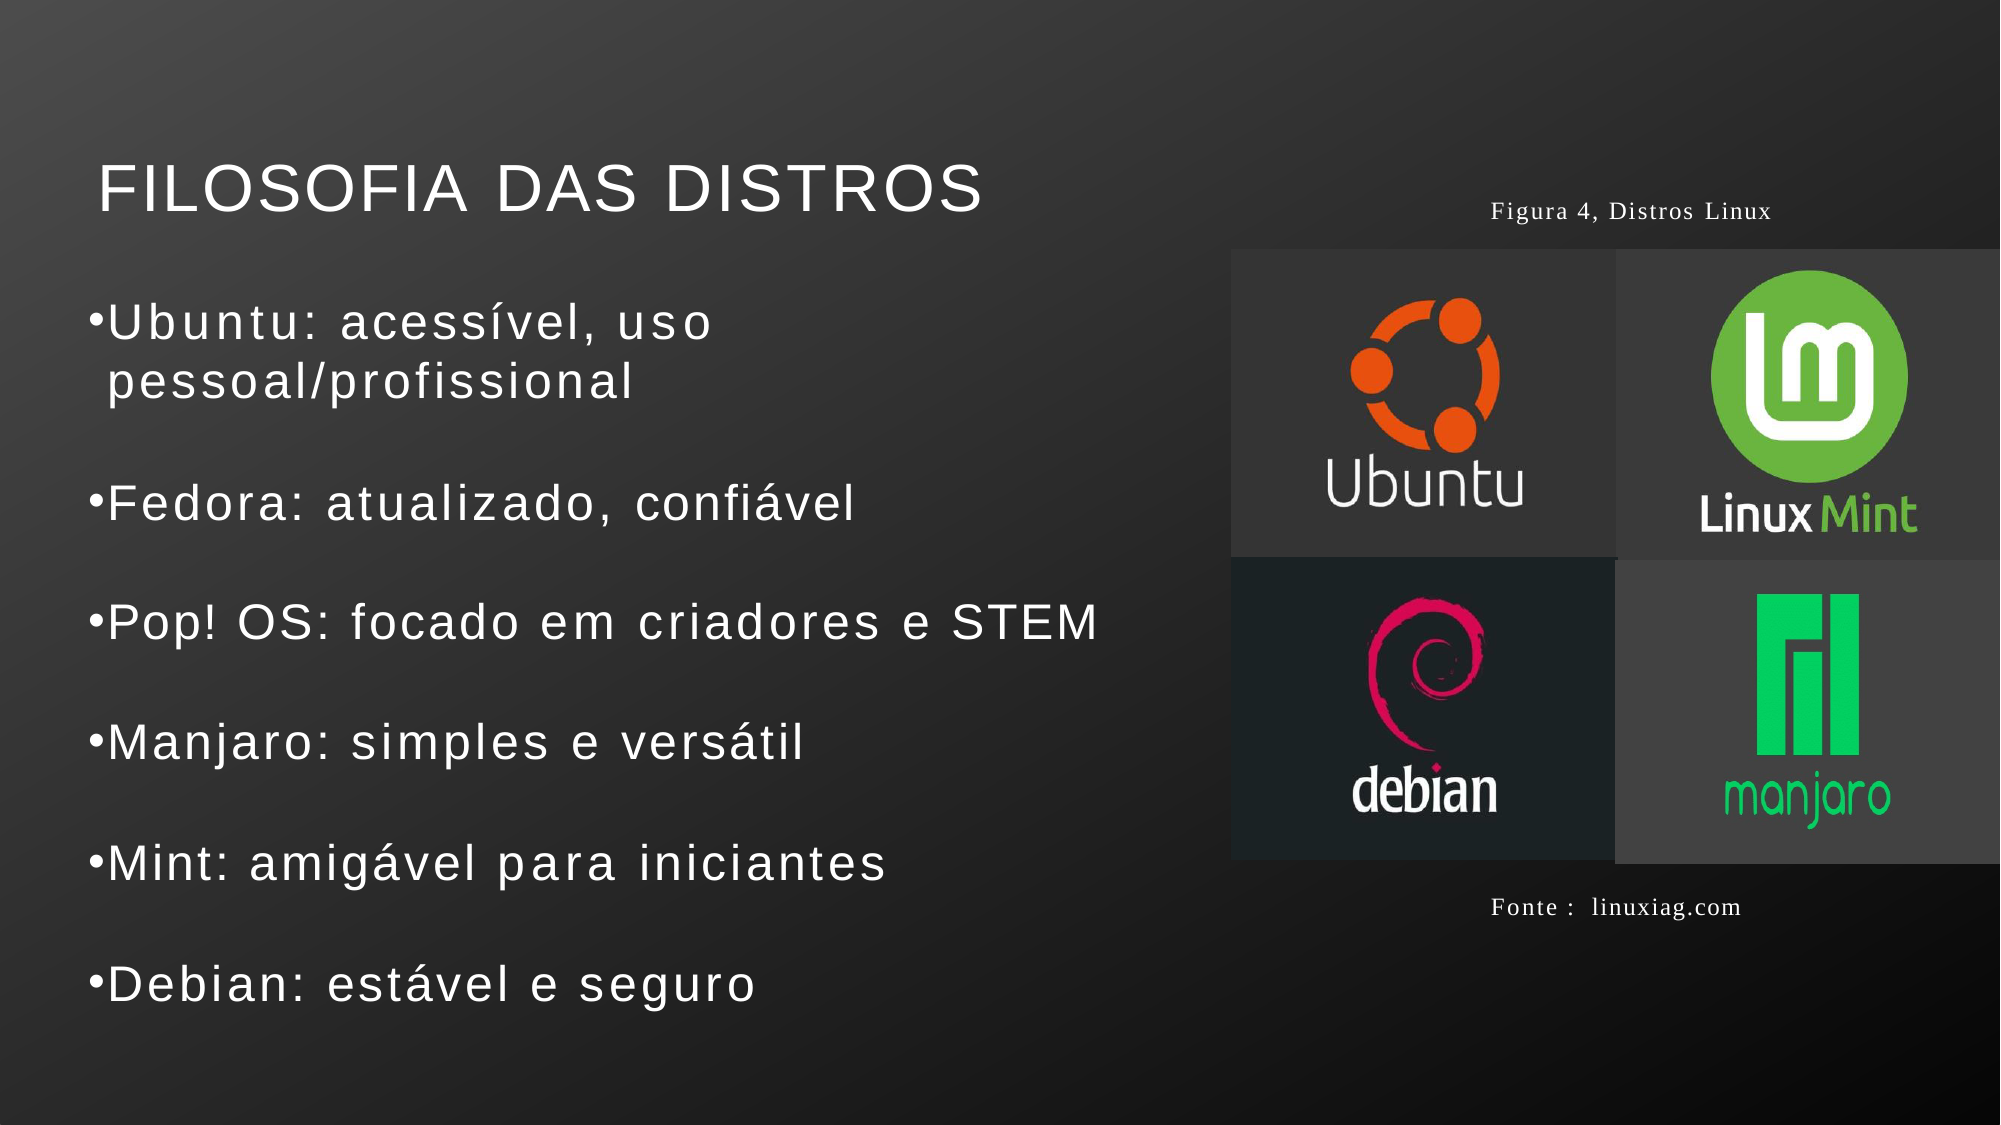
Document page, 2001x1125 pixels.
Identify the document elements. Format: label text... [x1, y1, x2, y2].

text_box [1230, 249, 2000, 865]
text_box Figura 4, Distros Linux [1488, 192, 1779, 225]
picture [0, 0, 2000, 1125]
title FILOSOFIA DAS DISTROS [46, 81, 1379, 333]
text_box Ubuntu: acessível, uso pessoal/profissional Fedora: atualizado, confiável Pop! OS: focado em criadores e STEM Manjaro: simples e versátil Mint: amigável para iniciantes Debian: estável e seguro [87, 287, 1175, 1012]
text_box Fonte : linuxiag.com [1488, 888, 1752, 921]
